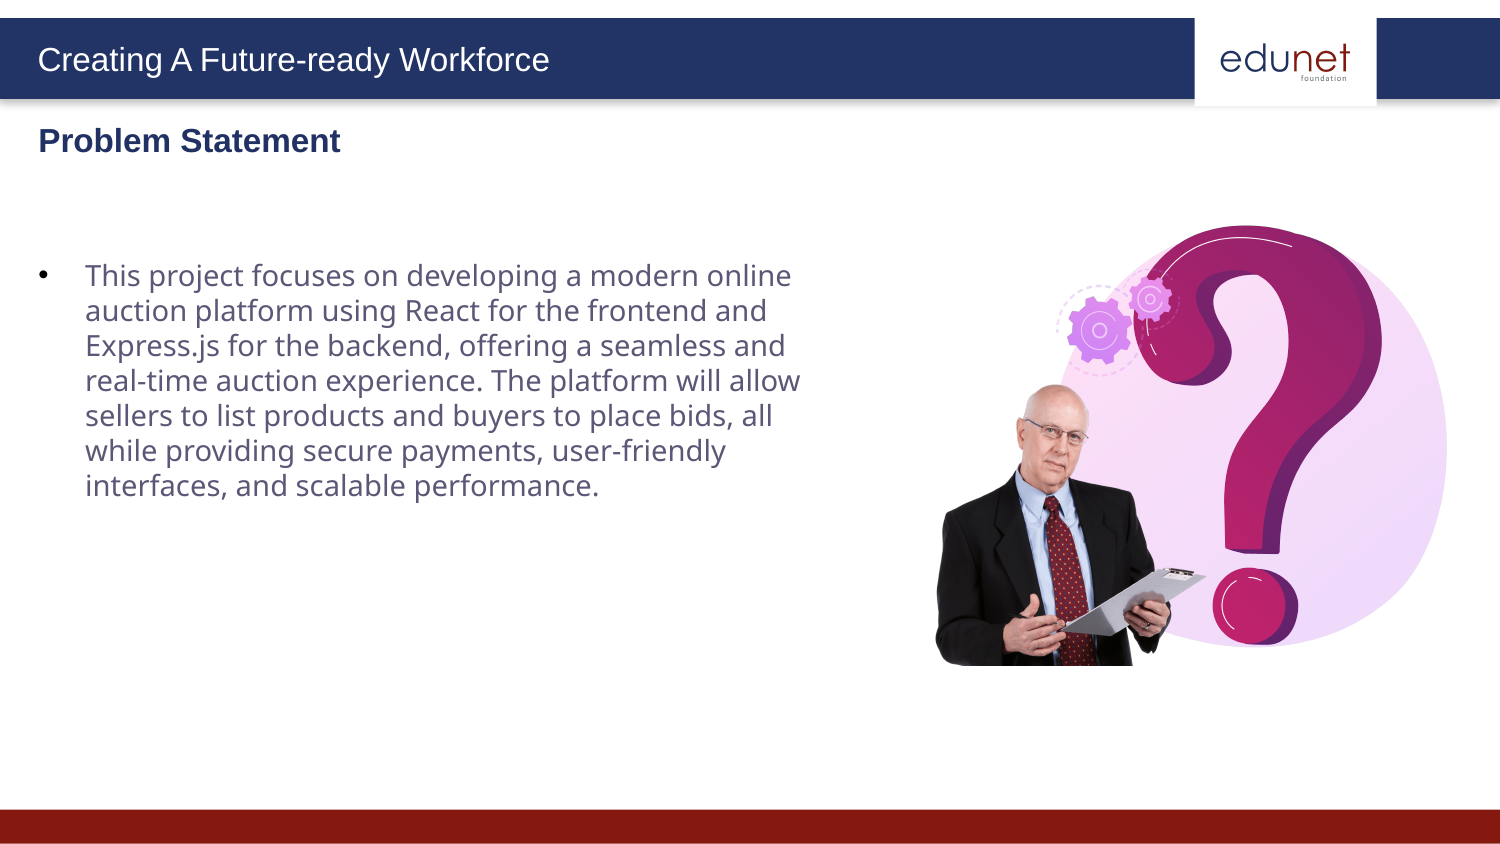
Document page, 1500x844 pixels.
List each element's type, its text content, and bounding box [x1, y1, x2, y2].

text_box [934, 211, 1459, 666]
text_box Problem Statement [23, 112, 750, 167]
picture [1215, 38, 1356, 86]
text_box This project focuses on developing a modern online auction platform using React for the frontend and Express.js for the backend, offering a seamless and real-time auction experience. The platform will allow sellers to list products and buyers to place bids, all while providing secure payments, user-friendly interfaces, and scalable performance. [23, 249, 854, 510]
